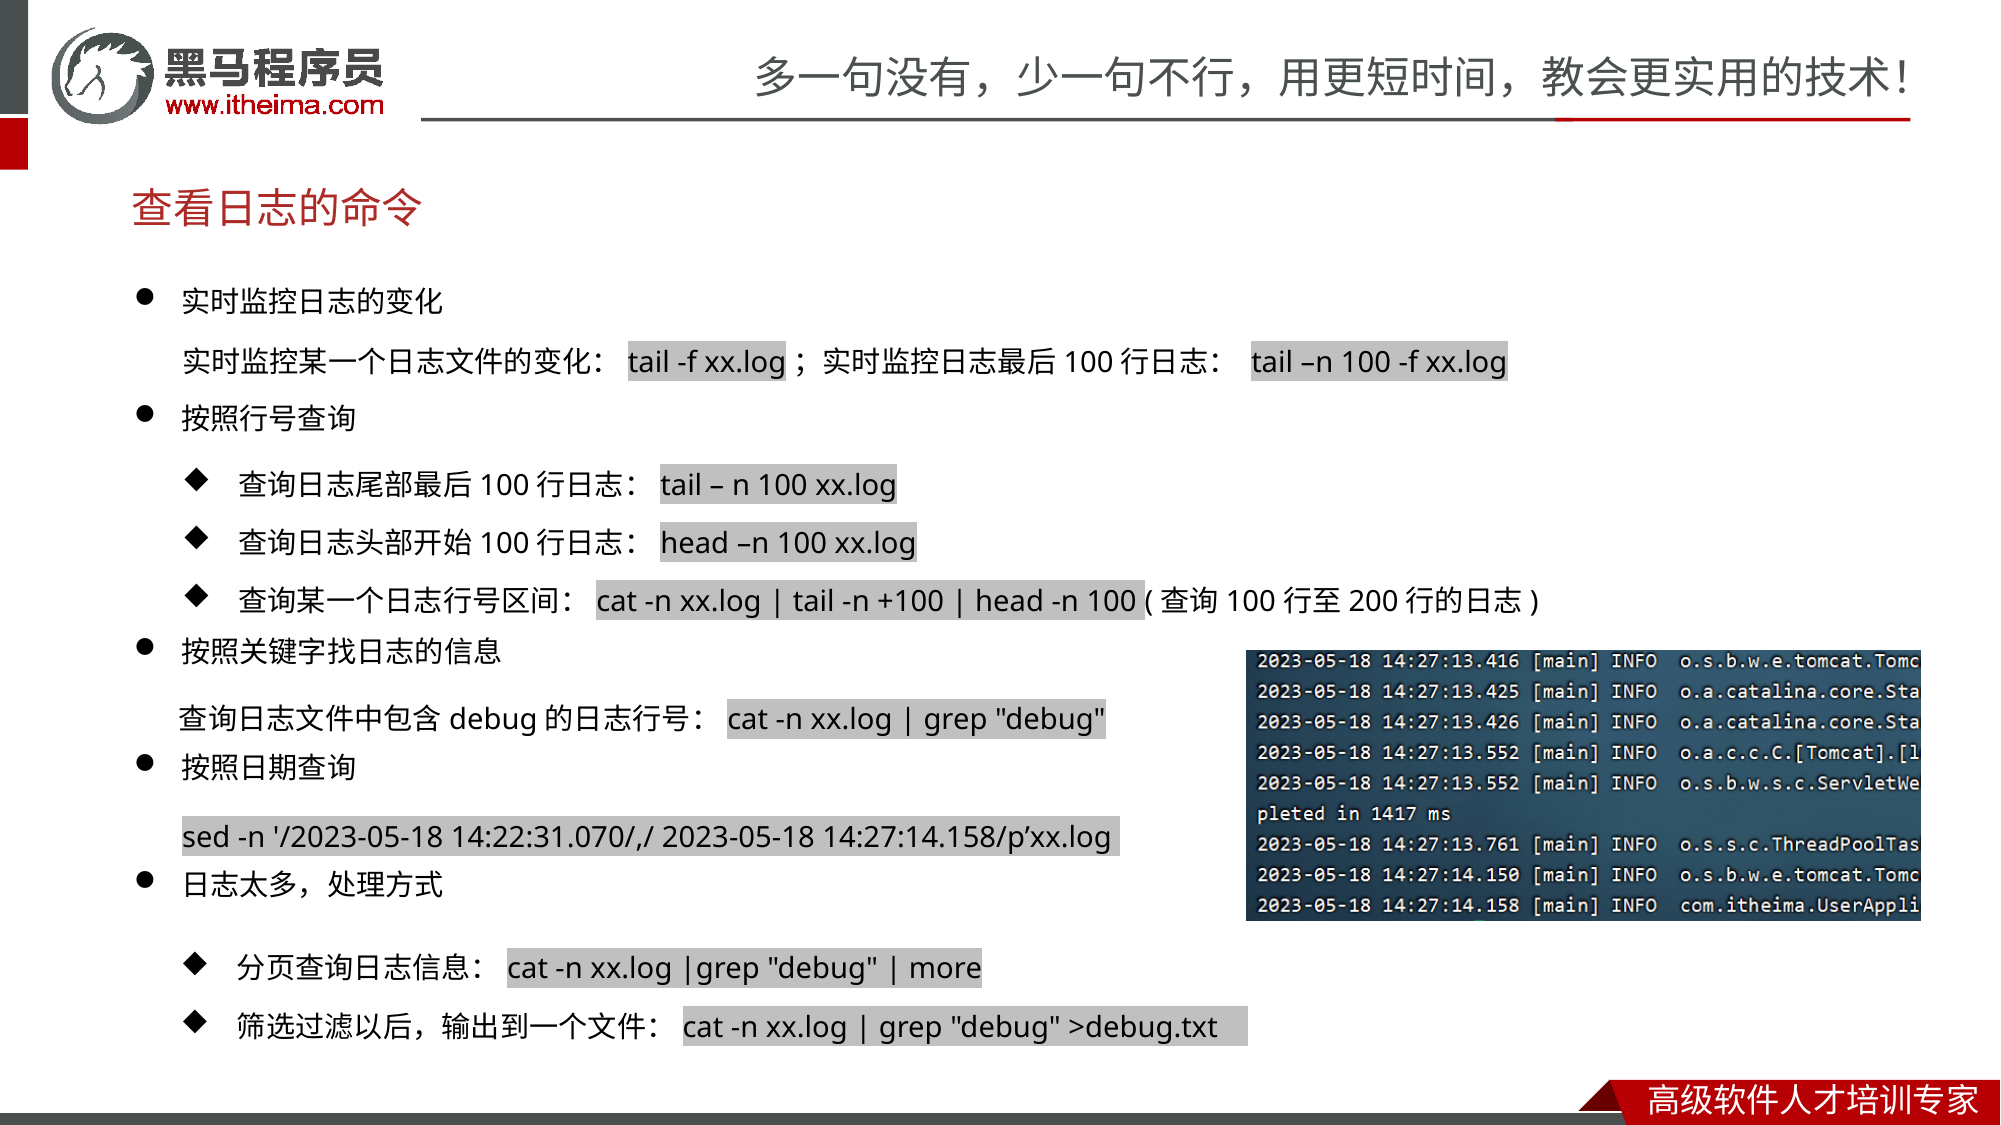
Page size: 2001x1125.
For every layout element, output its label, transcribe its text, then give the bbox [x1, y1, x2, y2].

text_box 查询日志尾部最后100行日志：tail – n 100 xx.log 查询日志头部开始100行日志：head –n 100 xx.log 查询某一个日志行号区间：cat -n xx.log | tail -n +100 | head -n 100 (查询100行至200行的日志) [167, 440, 1766, 642]
picture [1246, 649, 1921, 921]
title 查看日志的命令 [116, 164, 1872, 250]
picture [50, 26, 384, 125]
text_box 查询日志文件中包含debug的日志行号：cat -n xx.log | grep "debug" [164, 675, 1241, 761]
text_box 分页查询日志信息：cat -n xx.log |grep "debug" | more 筛选过滤以后，输出到一个文件：cat -n xx.log | grep "debug" >debug.txt [165, 924, 1765, 1072]
text_box 实时监控日志的变化 按照行号查询 按照关键字找日志的信息 按照日期查询 日志太多，处理方式 [119, 258, 1811, 1015]
text_box 实时监控某一个日志文件的变化：tail -f xx.log；实时监控日志最后100行日志： tail –n 100 -f xx.log [167, 318, 1766, 404]
text_box sed -n '/2023-05-18 14:22:31.070/,/ 2023-05-18 14:27:14.158/p’xx.log [167, 793, 1241, 879]
